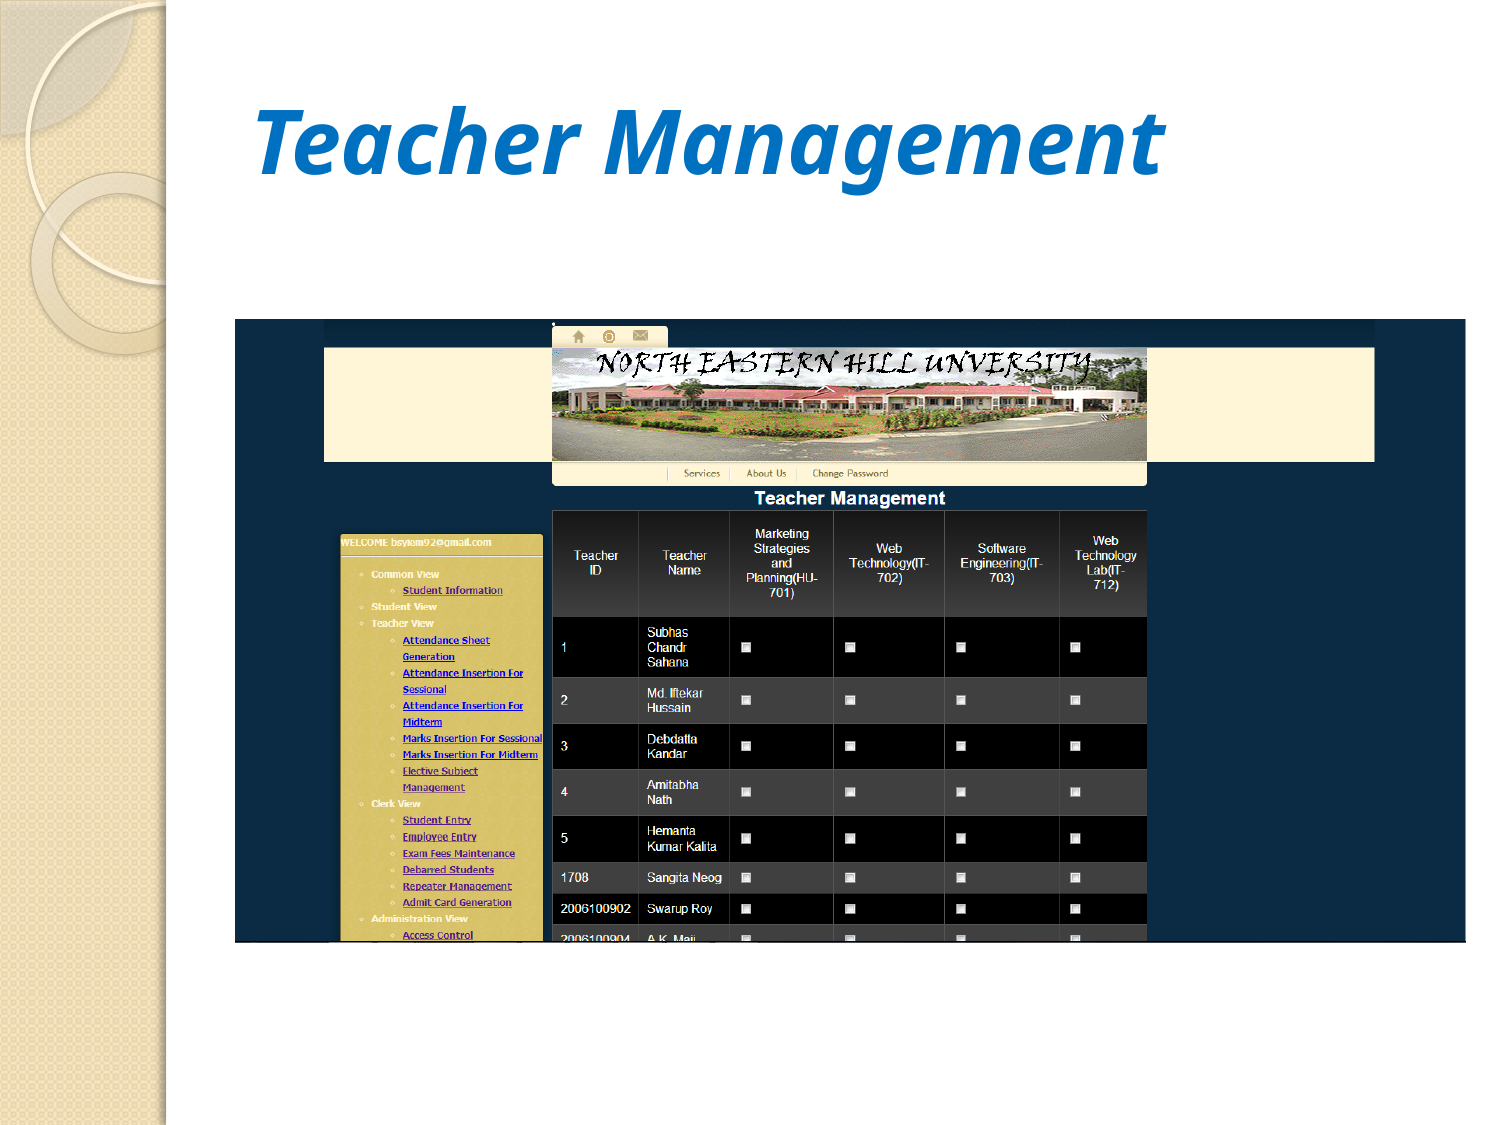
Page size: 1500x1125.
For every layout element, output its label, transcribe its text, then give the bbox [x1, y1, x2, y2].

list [235, 319, 1466, 944]
title Teacher Management [235, 45, 1466, 233]
